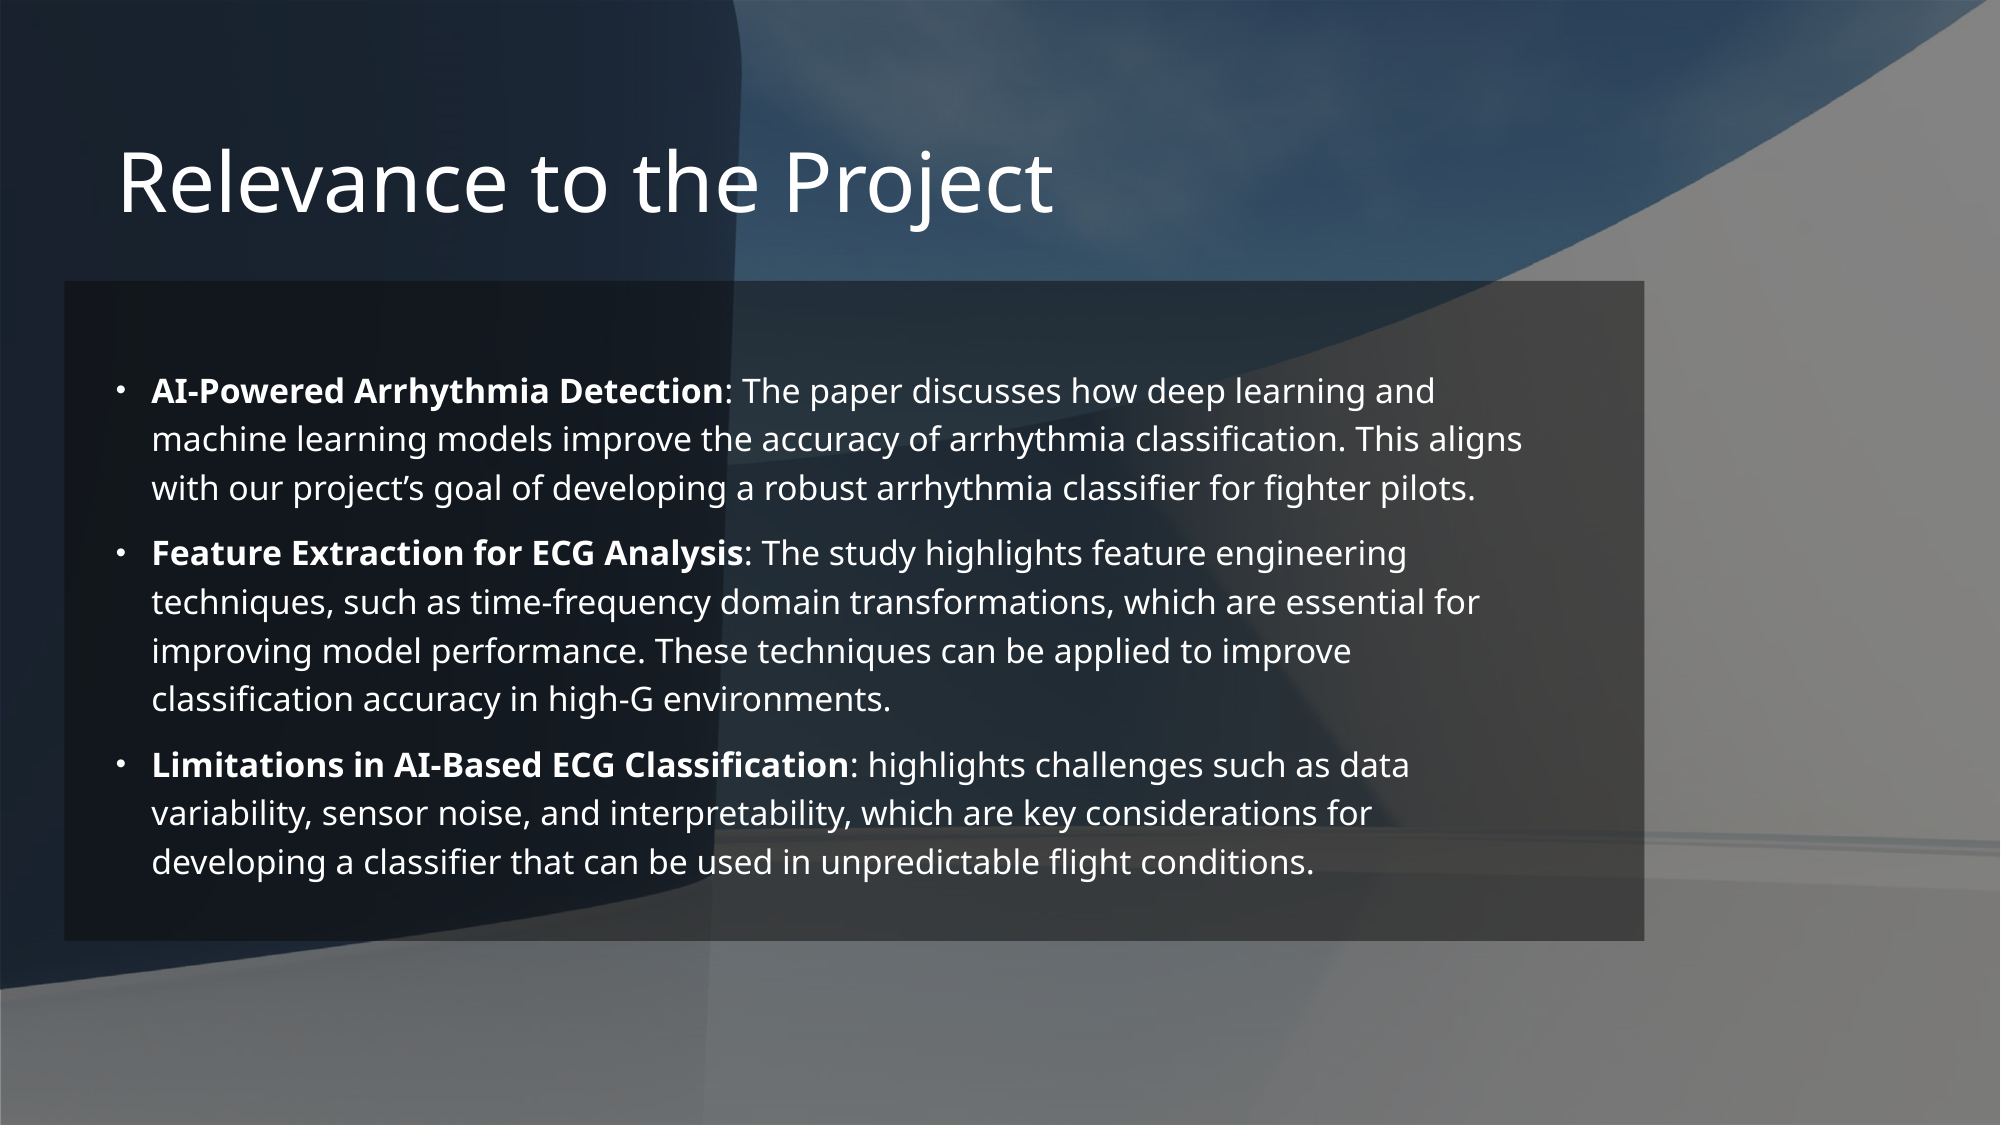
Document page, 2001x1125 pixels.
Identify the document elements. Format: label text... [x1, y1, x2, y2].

text_box [0, 0, 2000, 1125]
title Relevance to the Project [101, 121, 1865, 358]
list AI-Powered Arrhythmia Detection: The paper discusses how deep learning and machine learning models improve the accuracy of arrhythmia classification. This aligns with our project’s goal of developing a robust arrhythmia classifier for fighter pilots. Feature Extraction for ECG Analysis: The study highlights feature engineering techniques, such as time-frequency domain transformations, which are essential for improving model performance. These techniques can be applied to improve classification accuracy in high-G environments. Limitations in AI-Based ECG Classification: highlights challenges such as data variability, sensor noise, and interpretability, which are key considerations for developing a classifier that can be used in unpredictable flight conditions. [100, 296, 1546, 942]
text_box [63, 280, 1645, 942]
